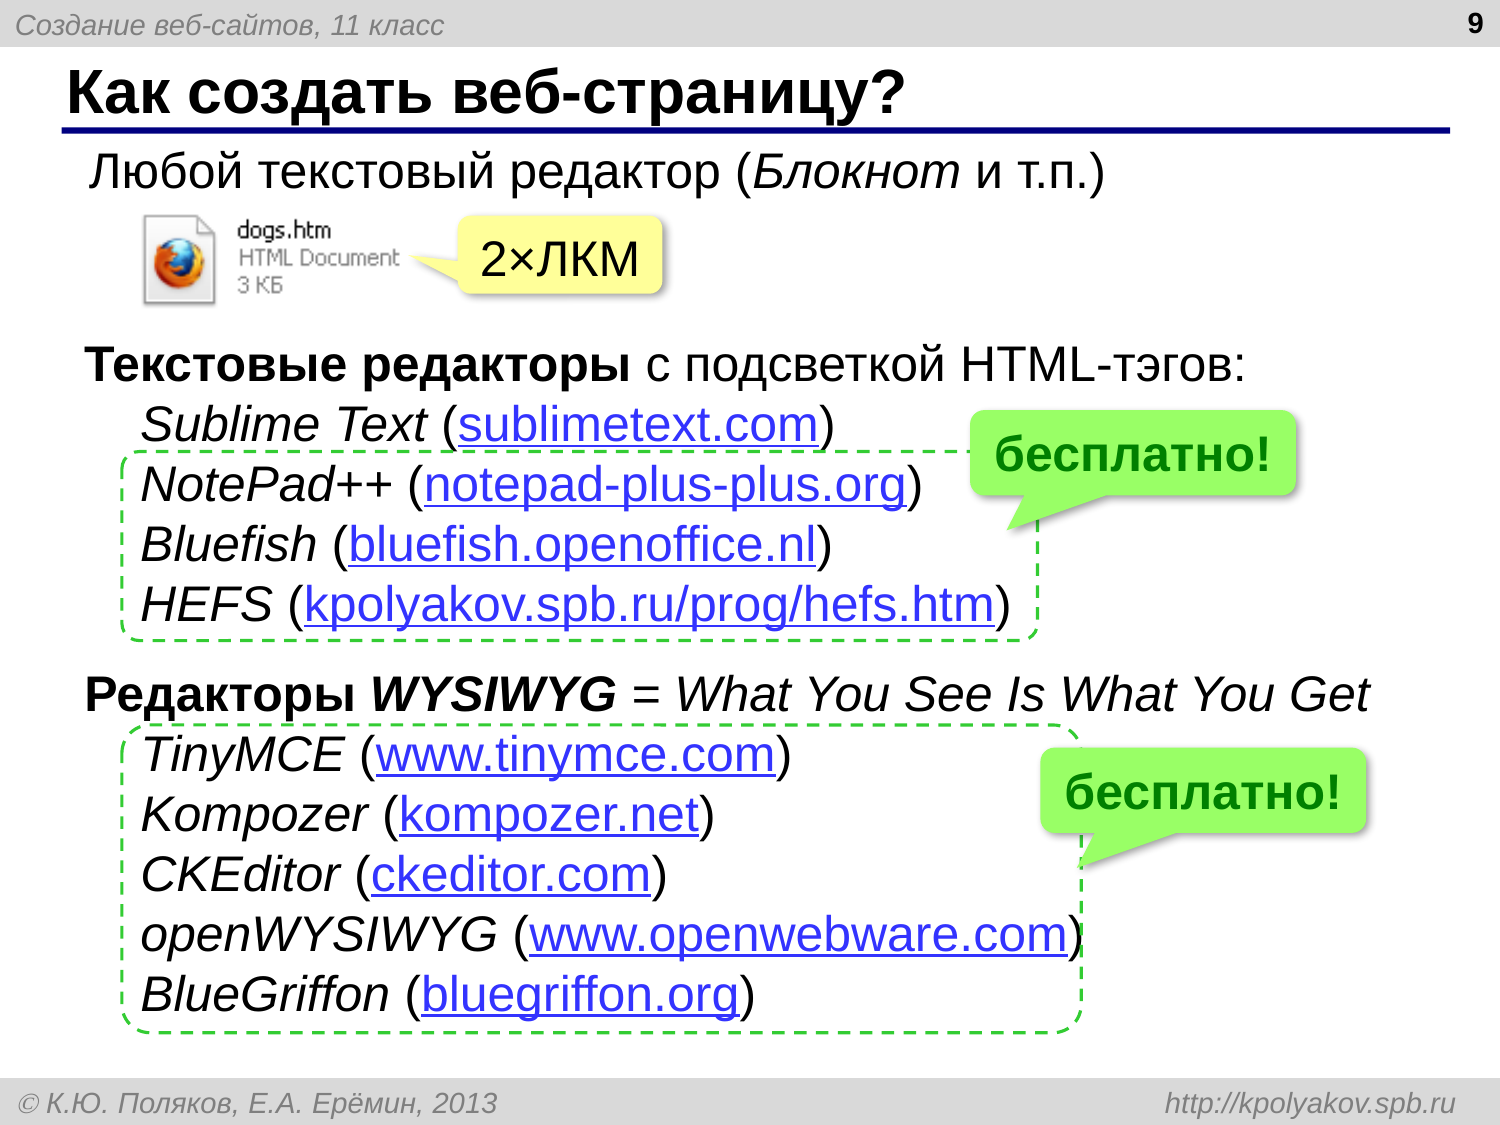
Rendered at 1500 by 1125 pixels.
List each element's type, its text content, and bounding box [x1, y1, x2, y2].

text_box Любой текстовый редактор (Блокнот и т.п.) [74, 130, 1122, 206]
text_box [121, 724, 1367, 1033]
slide_number 9 [1148, 0, 1500, 75]
title Как создать веб-страницу? [51, 49, 1425, 127]
text_box Текстовые редакторы с подсветкой HTML-тэгов: Sublime Text (sublimetext.com) NotePad++ (notepad-plus-plus.org) Bluefish (bluefish.openoffice.nl) HEFS (kpolyakov.spb.ru/prog/hefs.htm) [69, 324, 1262, 640]
text_box Редакторы WYSIWYG = What You See Is What You Get TinyMCE (www.tinymce.com) Kompozer (kompozer.net) CKEditor (ckeditor.com) openWYSIWYG (www.openwebware.com) BlueGriffon (bluegriffon.org) [69, 654, 1386, 1029]
text_box 2×ЛКМ [408, 215, 663, 294]
picture [134, 205, 402, 317]
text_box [121, 409, 1297, 641]
